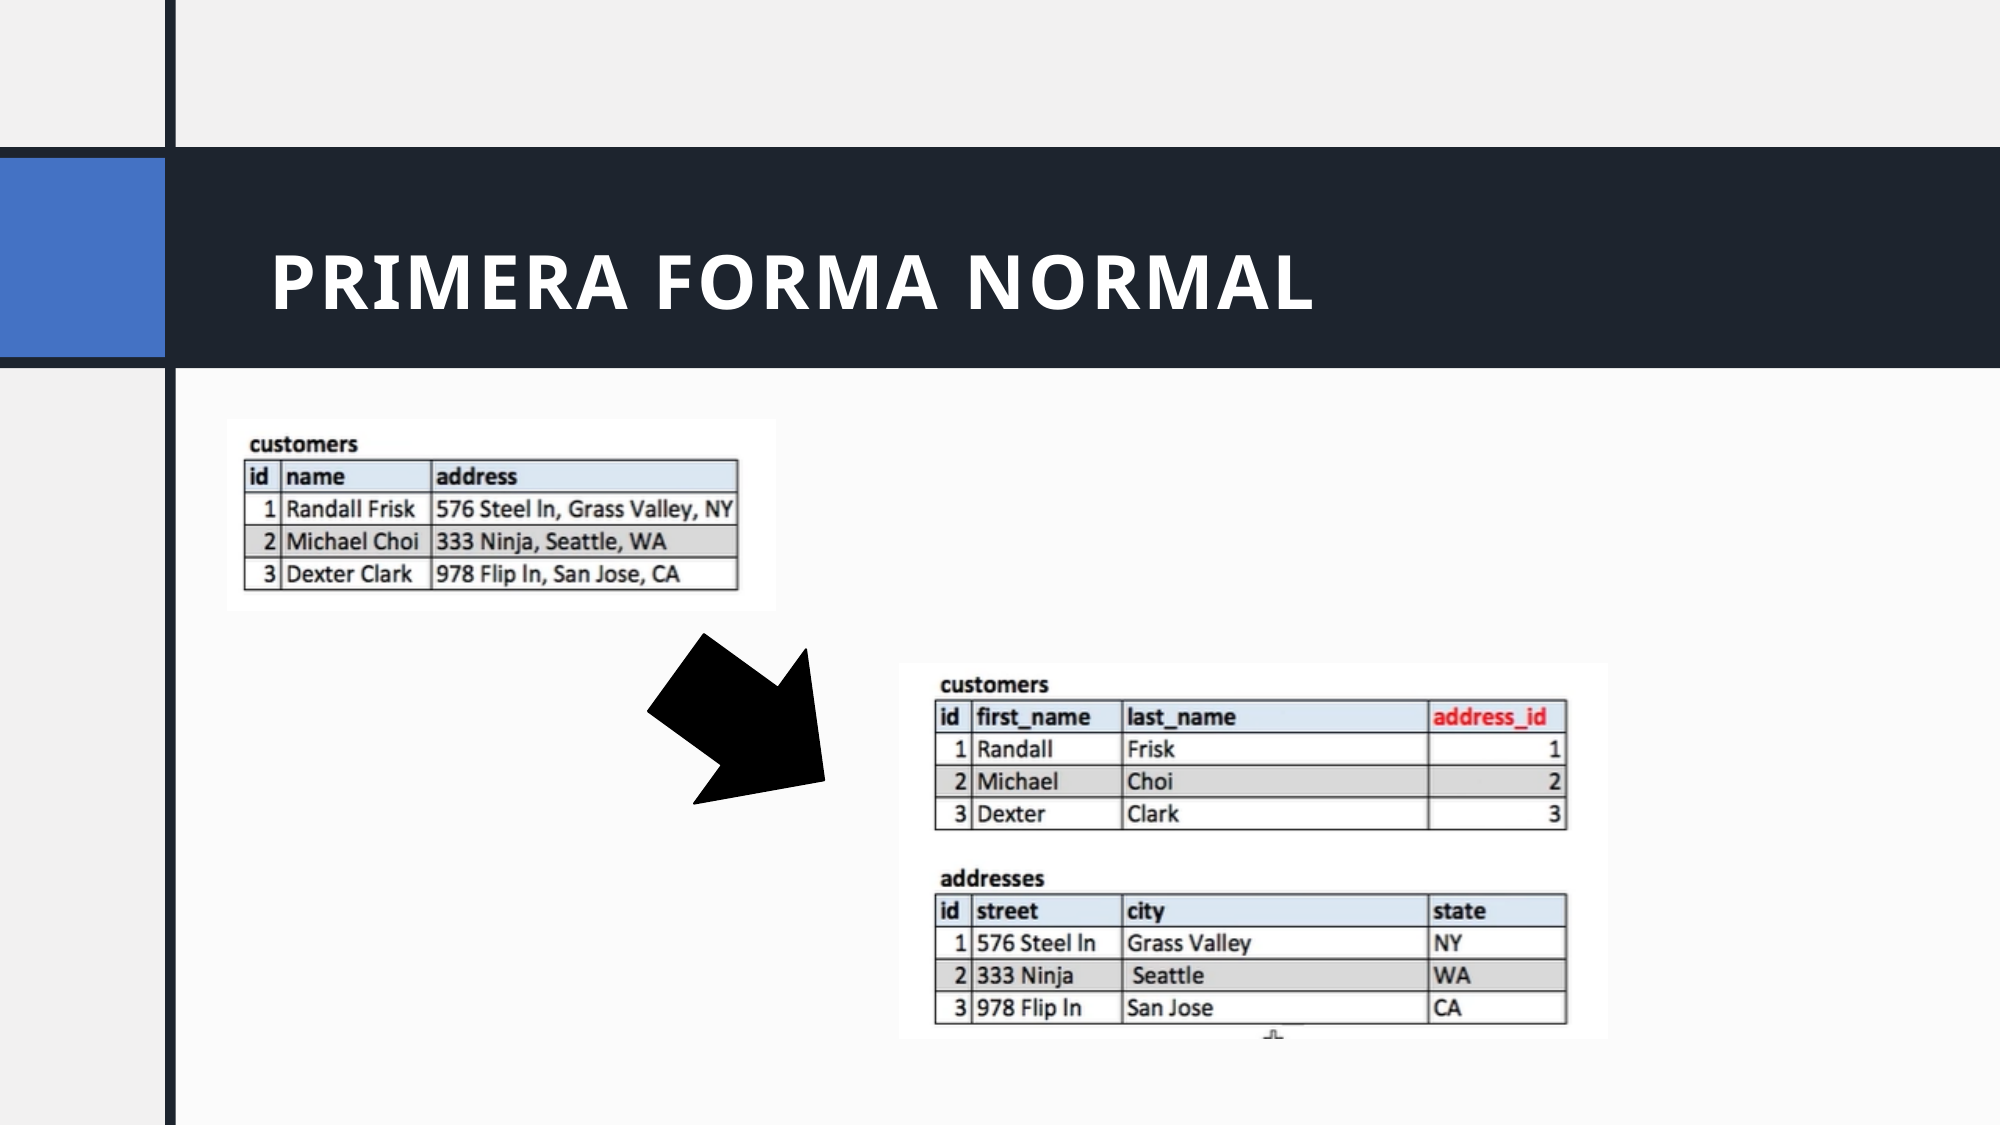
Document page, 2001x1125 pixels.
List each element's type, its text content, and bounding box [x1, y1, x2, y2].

text_box [0, 146, 164, 157]
text_box [647, 633, 826, 805]
text_box [0, 0, 164, 146]
text_box [177, 146, 2000, 369]
title PRIMERA FORMA NORMAL [251, 171, 1895, 341]
text_box [177, 0, 2000, 146]
text_box [164, 0, 177, 1125]
text_box [0, 358, 164, 369]
text_box [0, 157, 164, 358]
text_box [0, 369, 164, 1125]
picture [226, 419, 776, 611]
picture [899, 663, 1608, 1039]
text_box [177, 369, 2000, 1125]
